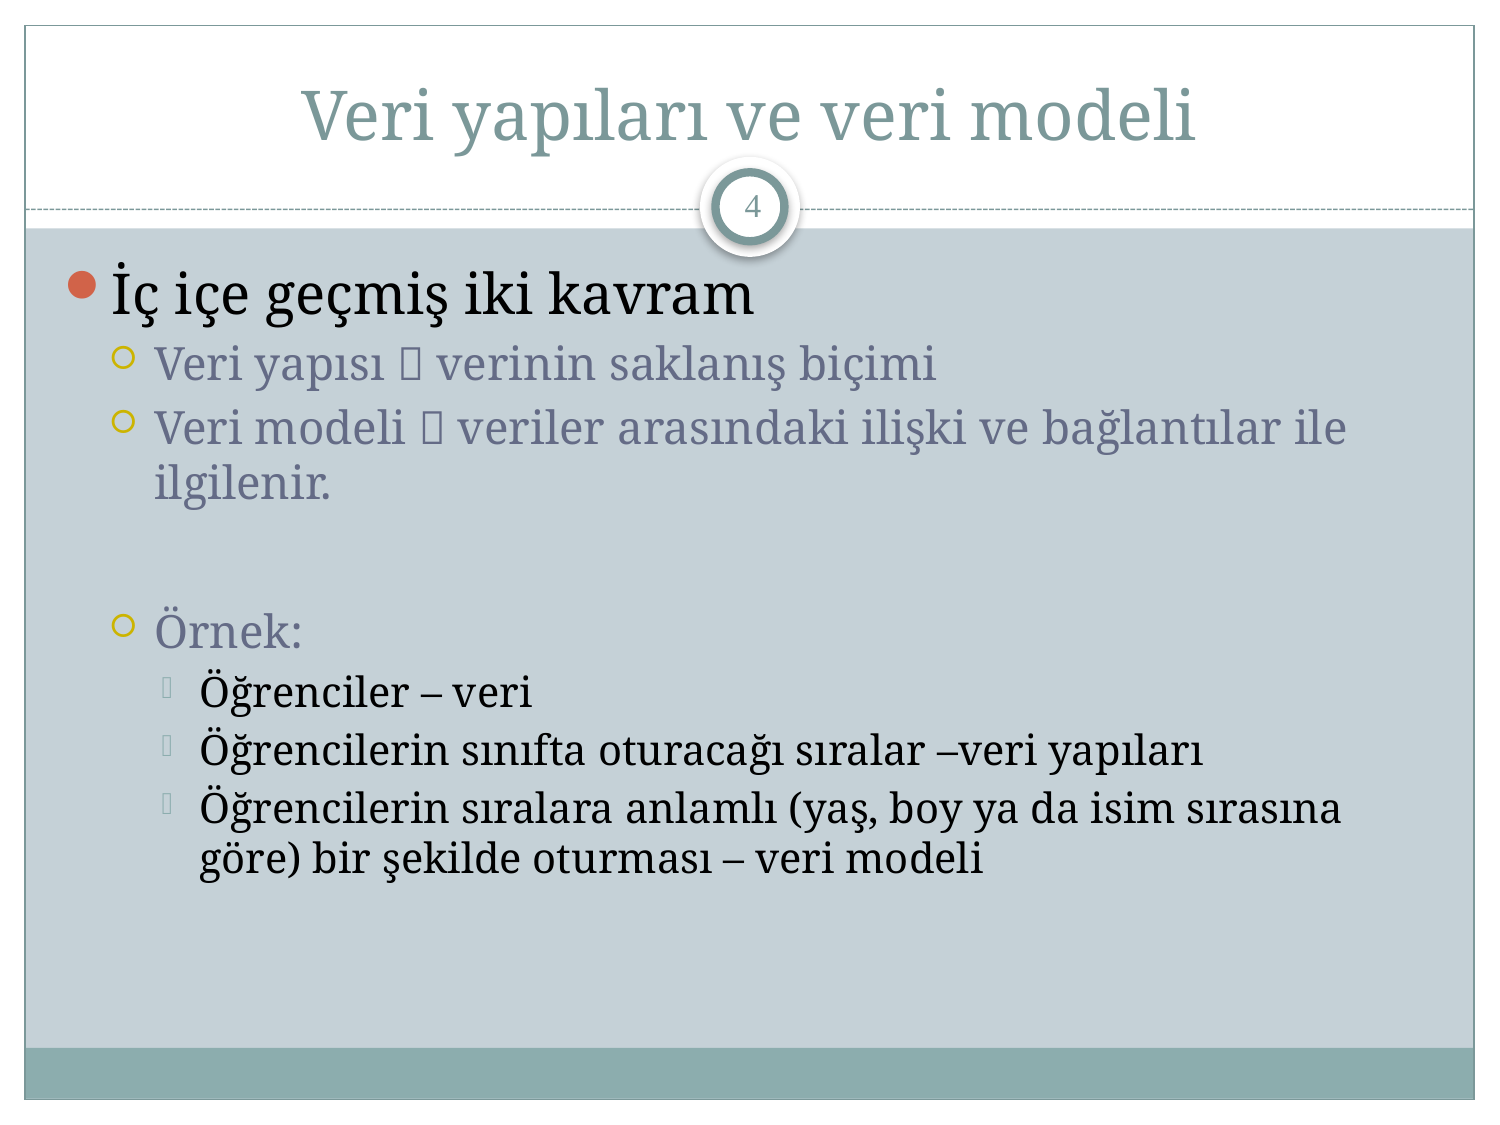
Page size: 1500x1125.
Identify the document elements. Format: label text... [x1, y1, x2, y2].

title Veri yapıları ve veri modeli [49, 37, 1450, 162]
list İç içe geçmiş iki kavram Veri yapısı  verinin saklanış biçimi Veri modeli  veriler arasındaki ilişki ve bağlantılar ile ilgilenir. Örnek: Öğrenciler – veri Öğrencilerin sınıfta oturacağı sıralar –veri yapıları Öğrencilerin sıralara anlamlı (yaş, boy ya da isim sırasına göre) bir şekilde oturması – veri modeli [49, 250, 1445, 1001]
slide_number 4 [715, 168, 791, 241]
